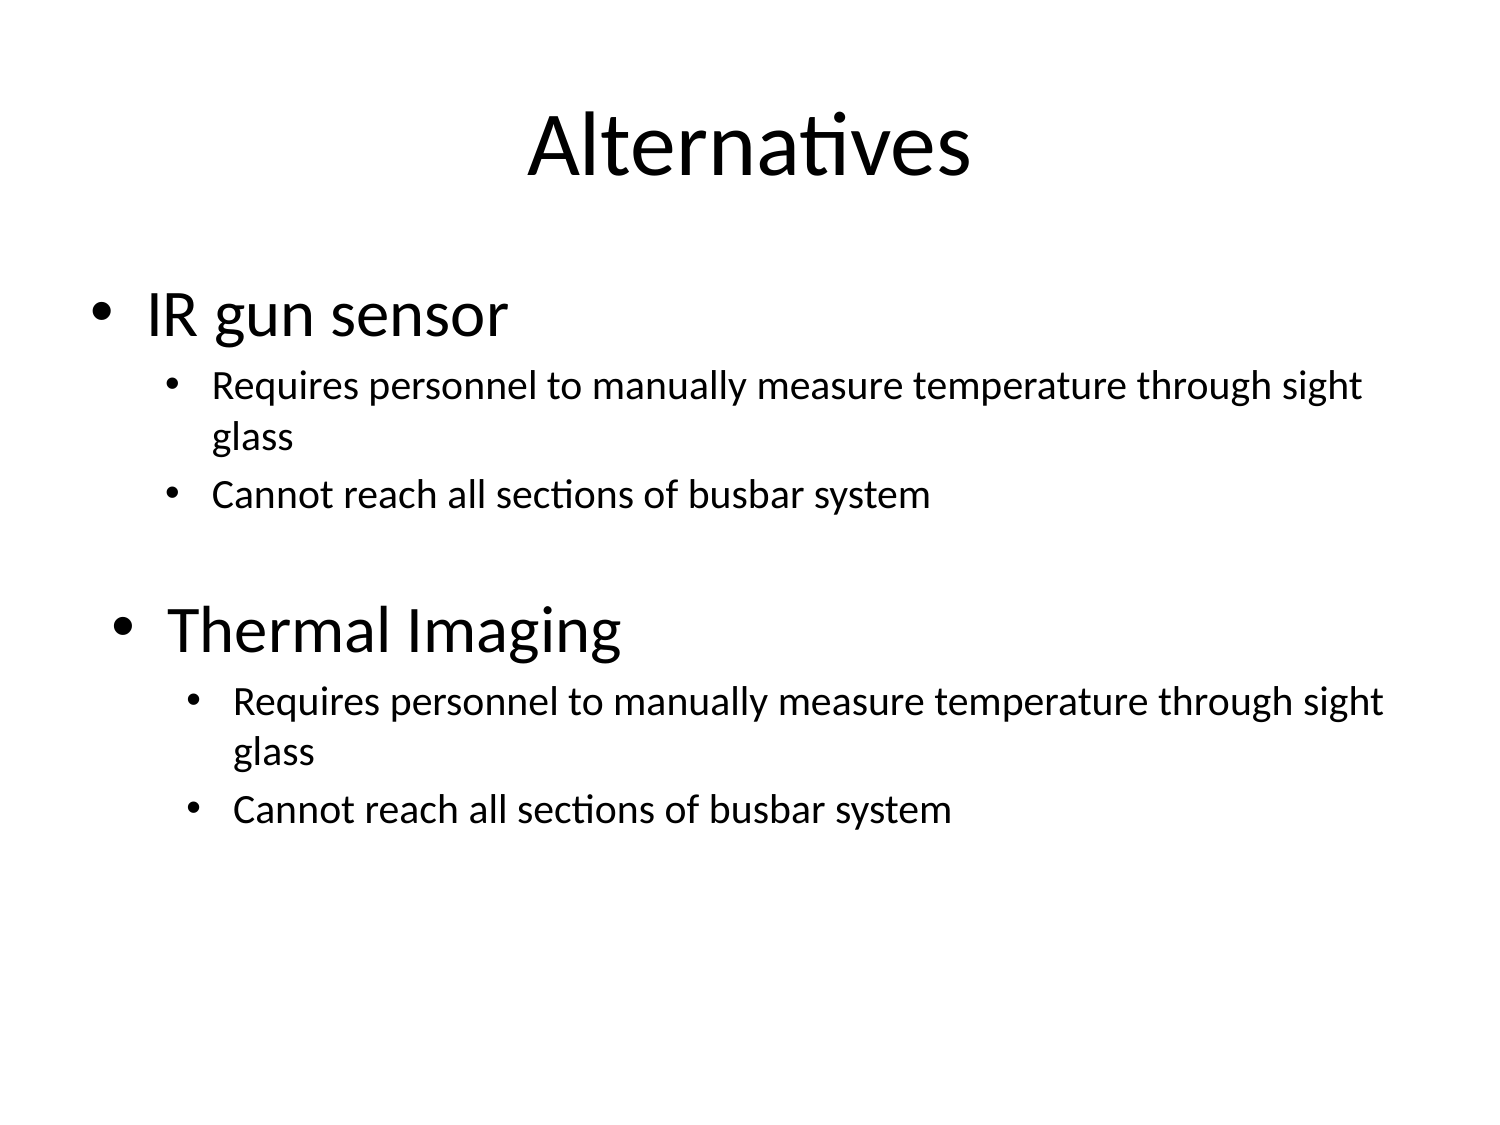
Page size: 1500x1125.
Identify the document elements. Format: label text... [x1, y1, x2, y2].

text_box Thermal Imaging Requires personnel to manually measure temperature through sight glass Cannot reach all sections of busbar system [96, 577, 1447, 866]
title Alternatives [75, 45, 1425, 233]
list IR gun sensor Requires personnel to manually measure temperature through sight glass Cannot reach all sections of busbar system [75, 262, 1425, 550]
